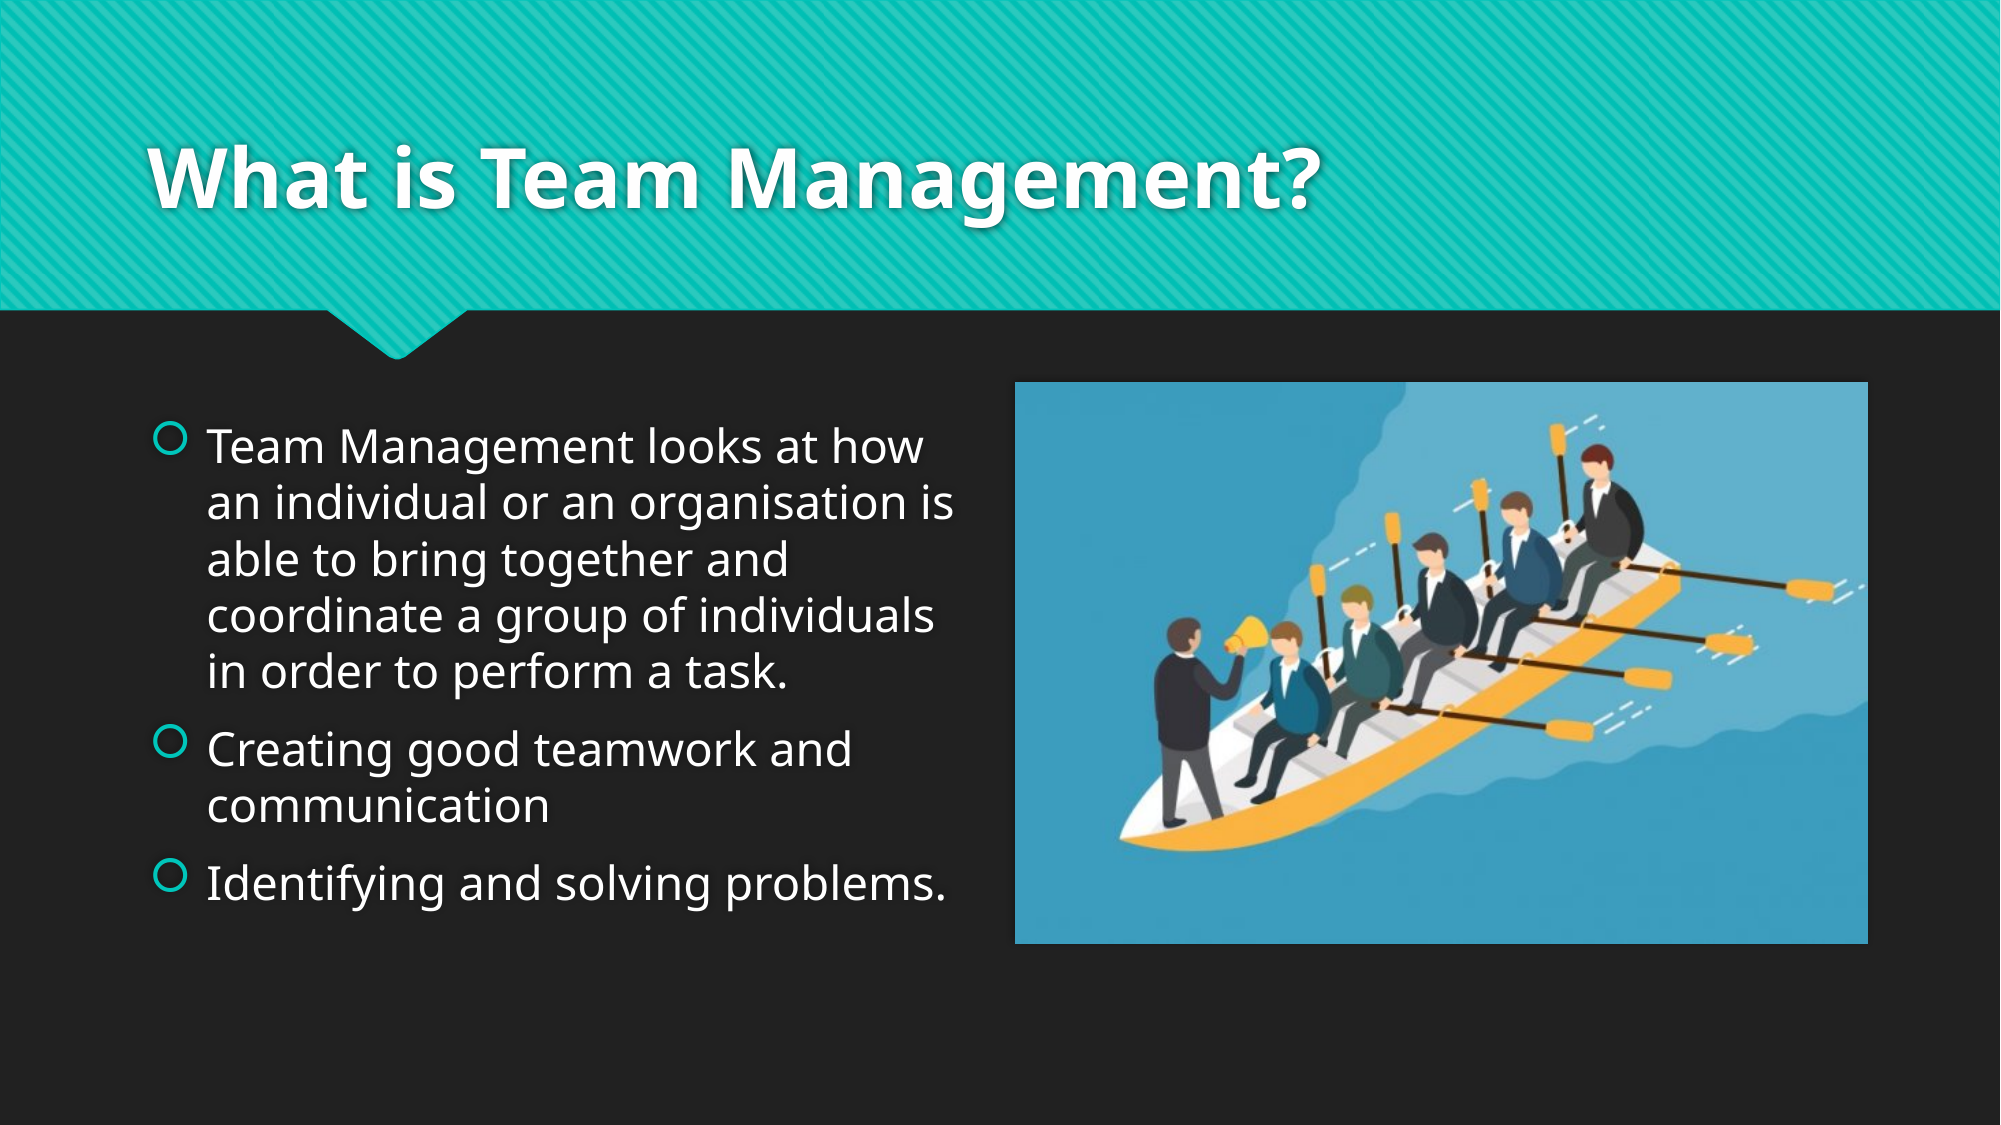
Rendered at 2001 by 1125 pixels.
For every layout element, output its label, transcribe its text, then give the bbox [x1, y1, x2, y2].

list Team Management looks at how an individual or an organisation is able to bring together and coordinate a group of individuals in order to perform a task. Creating good teamwork and communication Identifying and solving problems. [134, 364, 985, 962]
title What is Team Management? [132, 73, 1868, 233]
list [1014, 382, 1868, 944]
